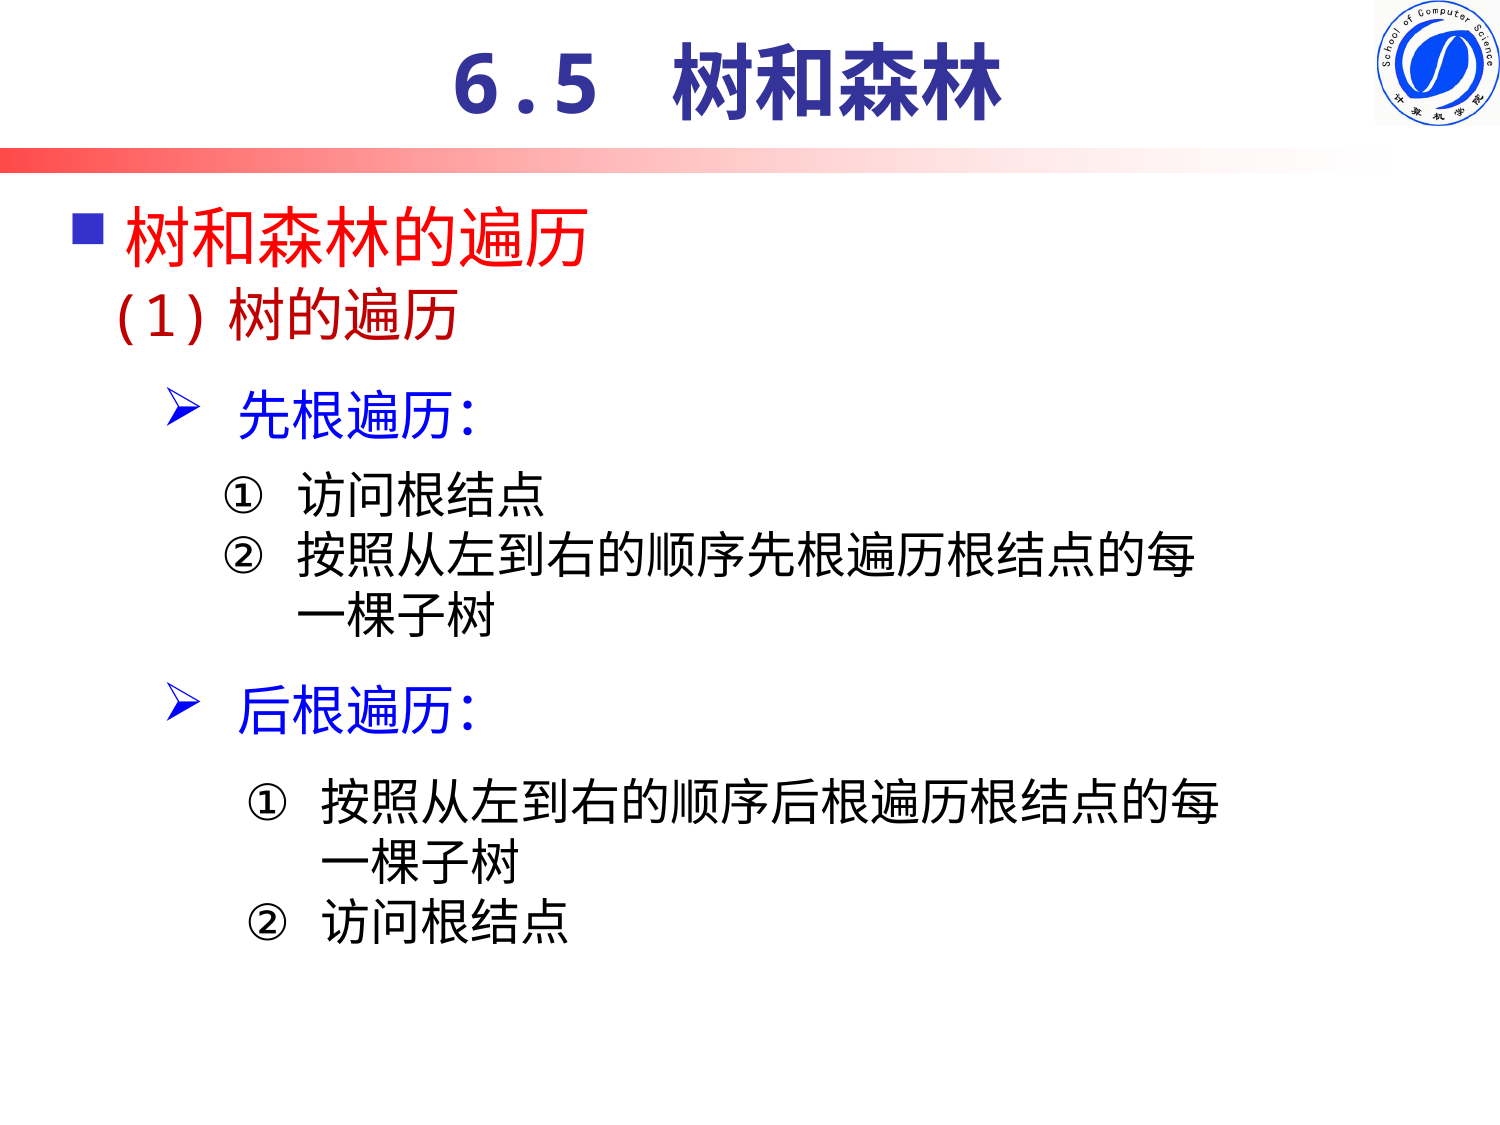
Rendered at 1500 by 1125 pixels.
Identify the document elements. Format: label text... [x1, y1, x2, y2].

text_box 6.5 树和森林 [88, 31, 1367, 138]
text_box 先根遍历： [147, 373, 1294, 454]
title 树和森林的遍历 [53, 176, 1332, 283]
text_box (1)树的遍历 [93, 270, 904, 356]
text_box 后根遍历： [147, 668, 1294, 749]
picture [1375, 0, 1500, 126]
text_box 按照从左到右的顺序后根遍历根结点的每一棵子树 访问根结点 [230, 763, 1270, 958]
text_box 访问根结点 按照从左到右的顺序先根遍历根结点的每一棵子树 [206, 456, 1247, 651]
